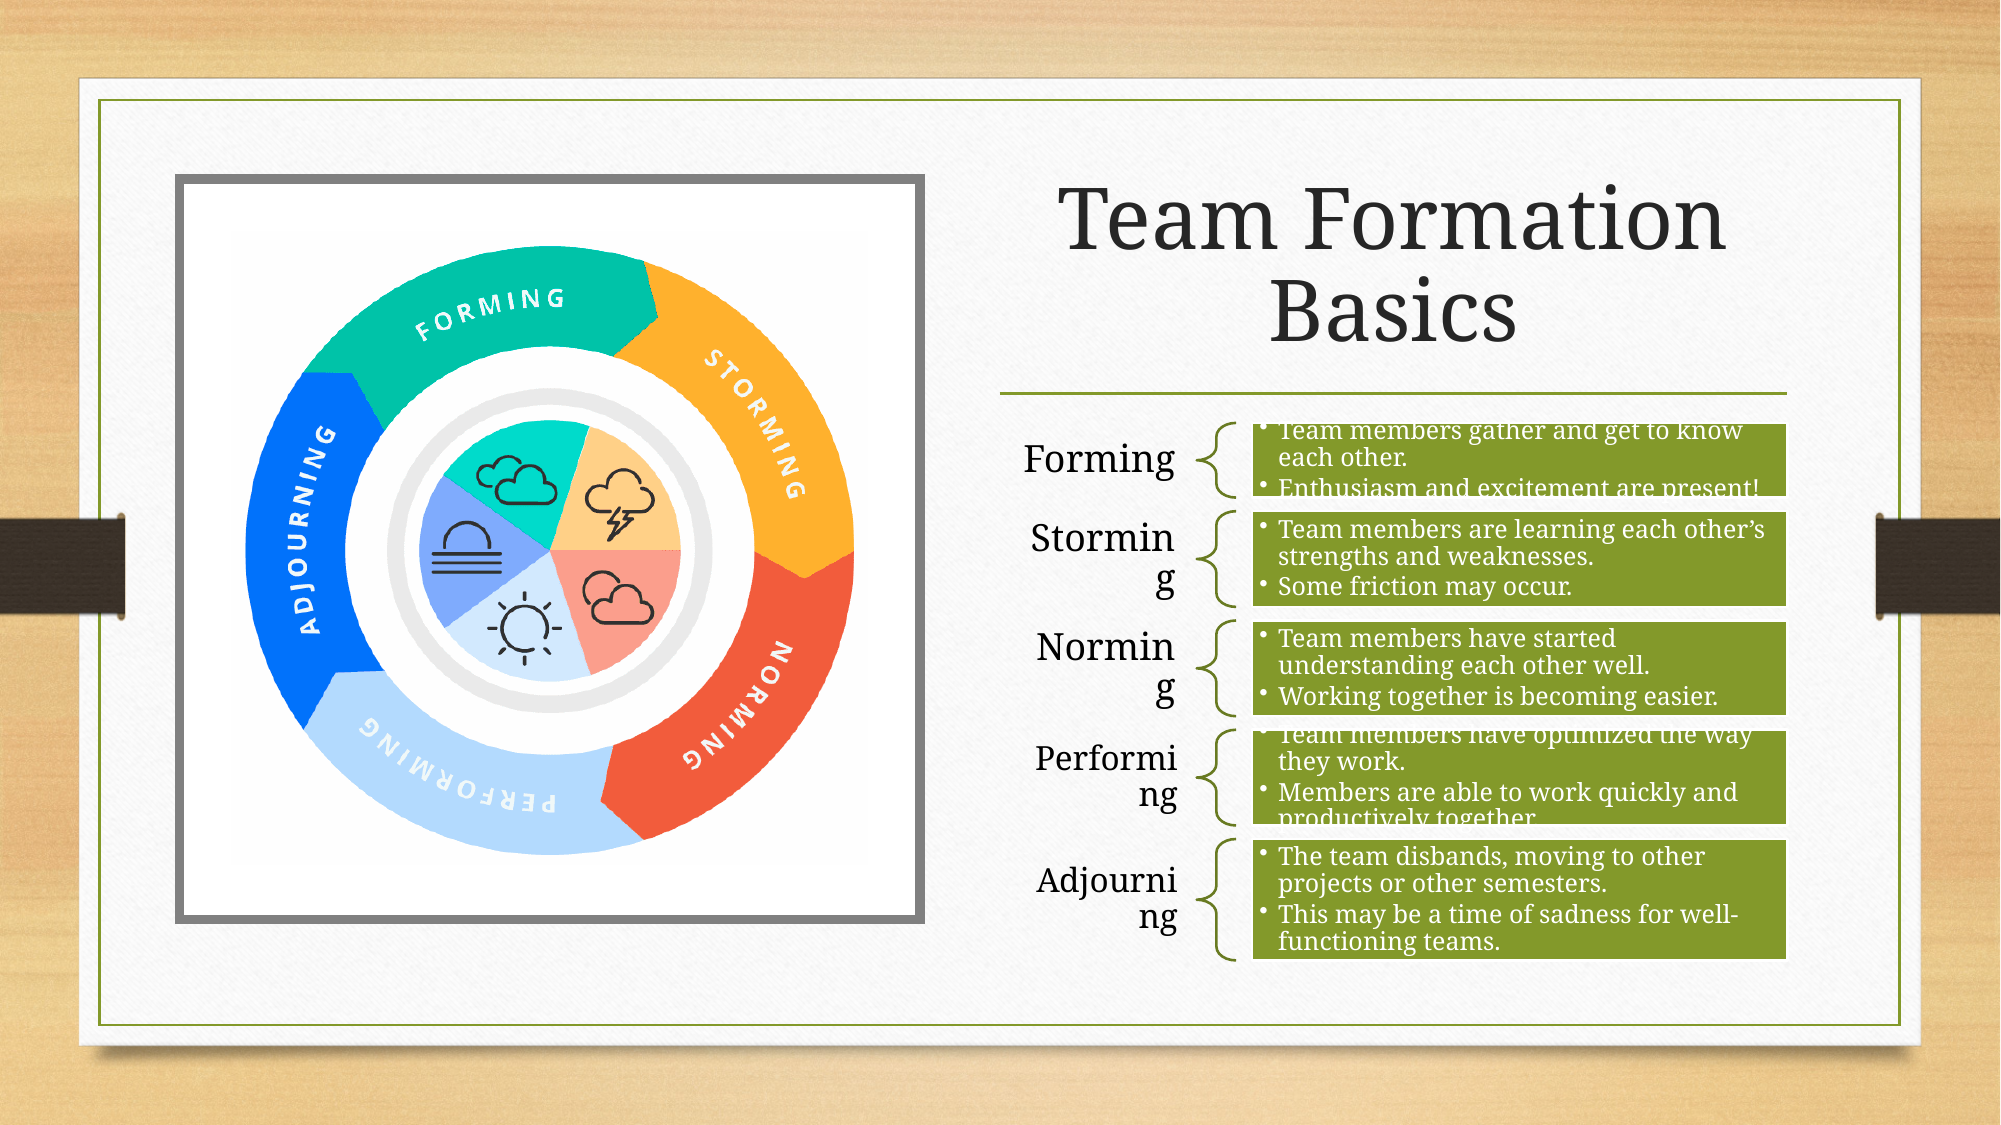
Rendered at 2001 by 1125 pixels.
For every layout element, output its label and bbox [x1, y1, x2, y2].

list [999, 419, 1788, 965]
picture [231, 231, 868, 865]
text_box [0, 0, 2000, 1125]
